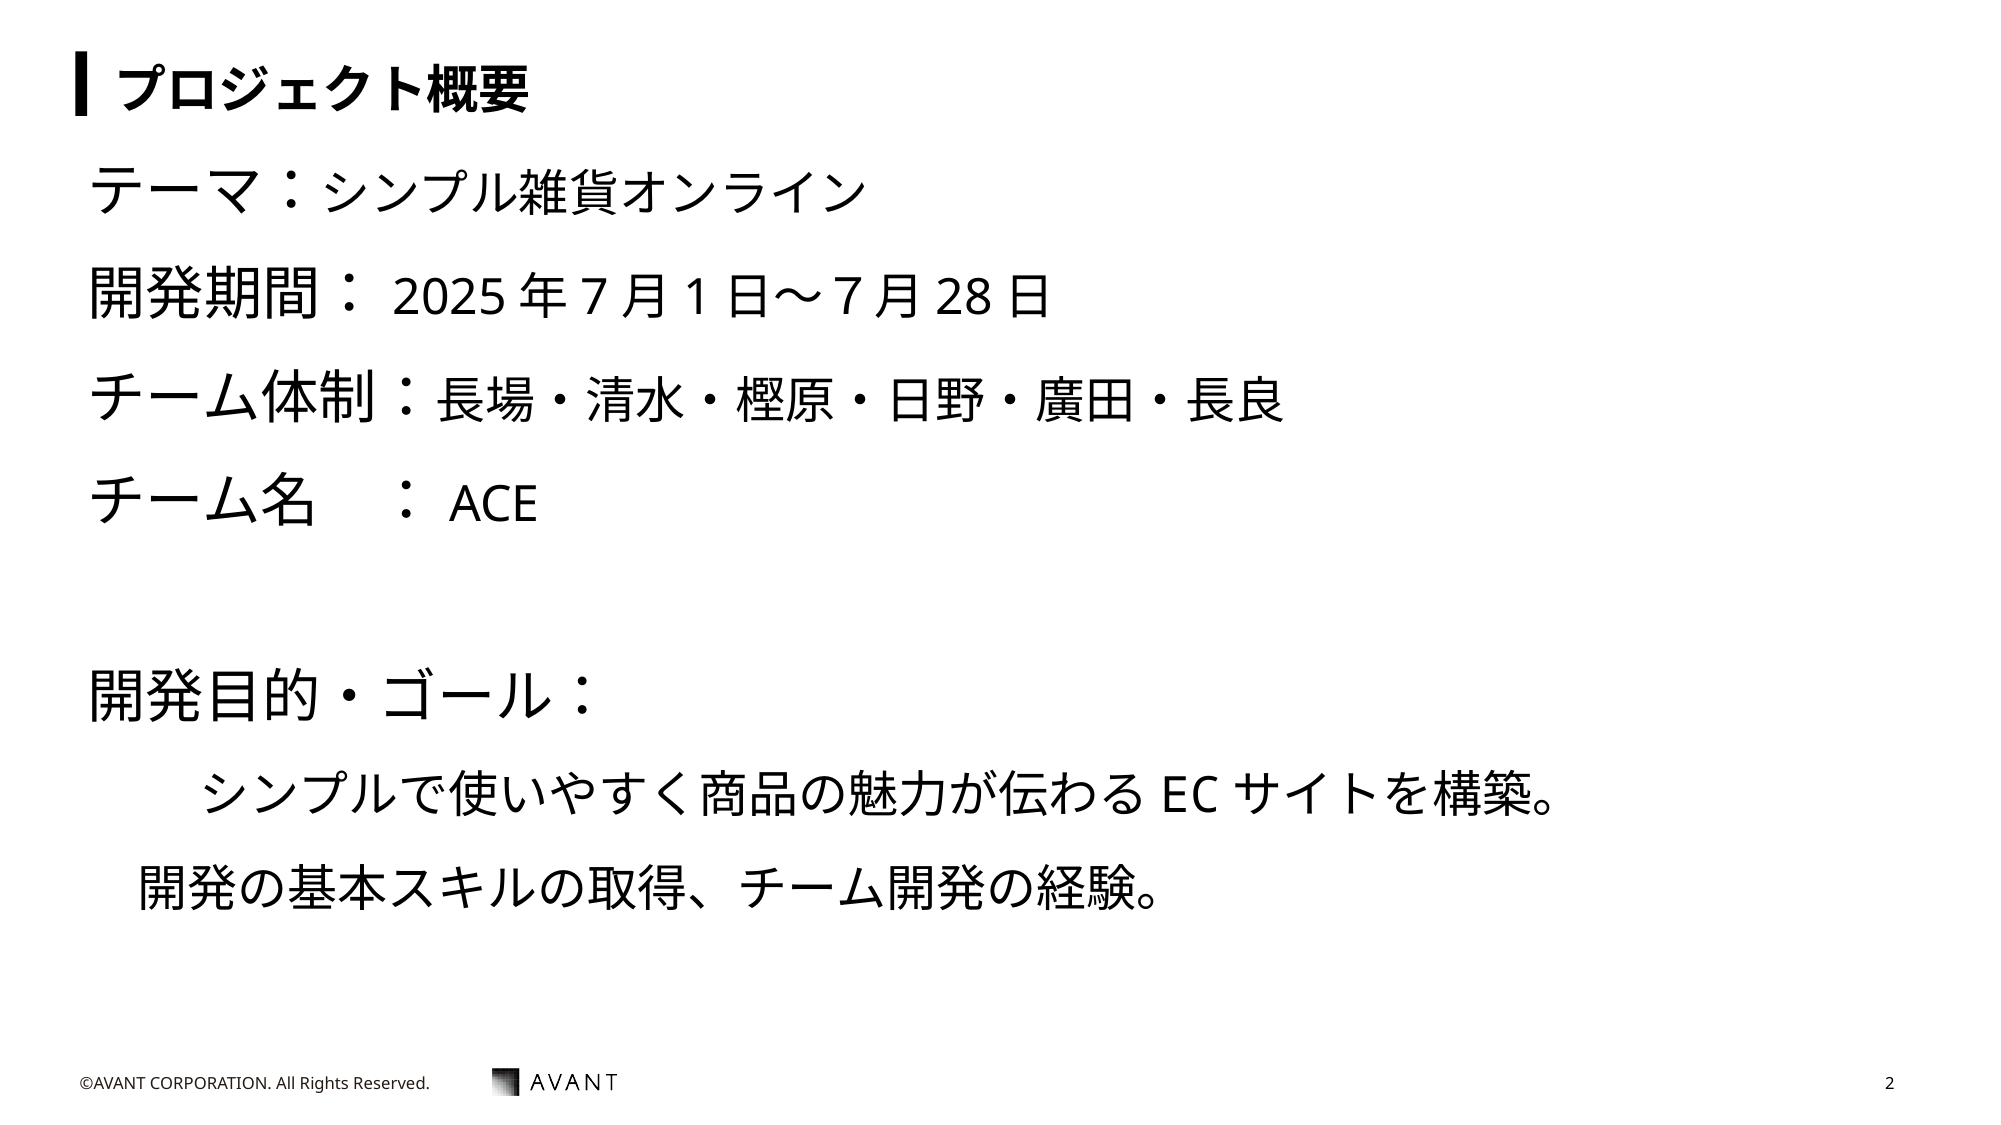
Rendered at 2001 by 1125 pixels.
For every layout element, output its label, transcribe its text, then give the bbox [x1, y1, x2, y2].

title プロジェクト概要 [100, 49, 1701, 113]
picture [492, 1068, 617, 1096]
list テーマ：シンプル雑貨オンライン 開発期間：2025年7月1日～７月28日 チーム体制：長場・清水・樫原・日野・廣田・長良 チーム名 ：ACE 開発目的・ゴール： シンプルで使いやすく商品の魅力が伝わるECサイトを構築。 開発の基本スキルの取得、チーム開発の経験。 [72, 145, 1928, 1023]
